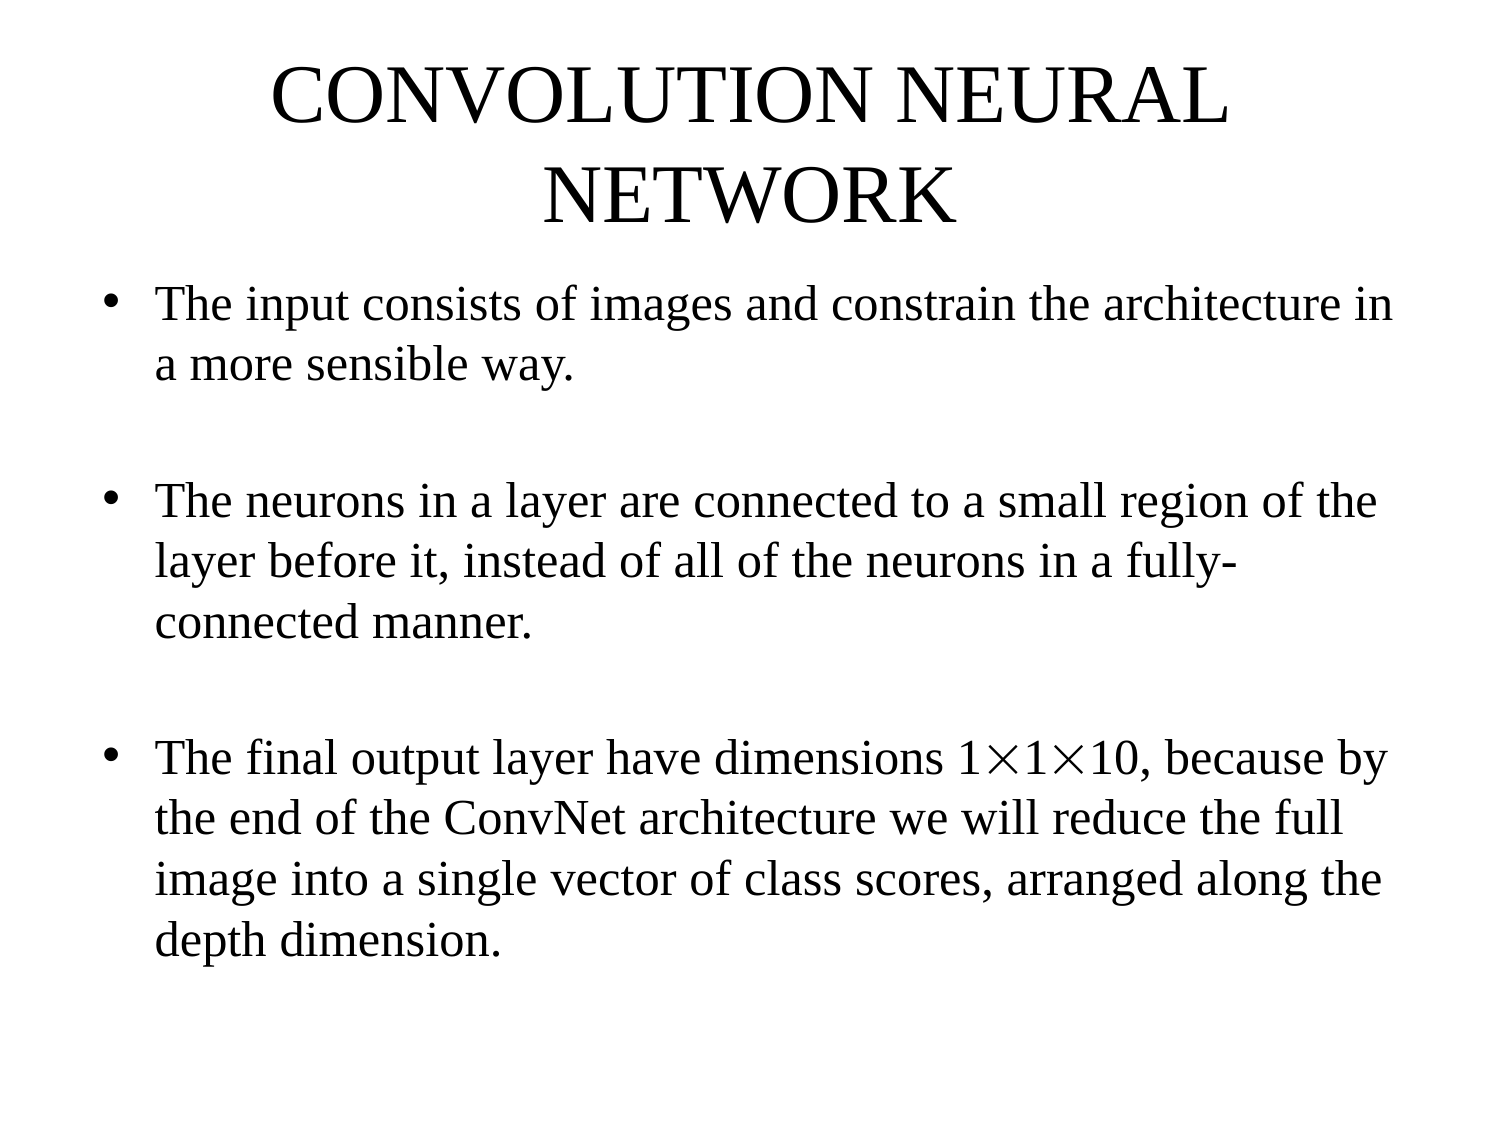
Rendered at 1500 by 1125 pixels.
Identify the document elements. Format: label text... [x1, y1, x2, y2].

text_box The input consists of images and constrain the architecture in a more sensible way. The neurons in a layer are connected to a small region of the layer before it, instead of all of the neurons in a fully-connected manner. The final output layer have dimensions 1110, because by the end of the ConvNet architecture we will reduce the full image into a single vector of class scores, arranged along the depth dimension. [87, 262, 1438, 980]
text_box CONVOLUTION NEURAL NETWORK [74, 45, 1425, 233]
